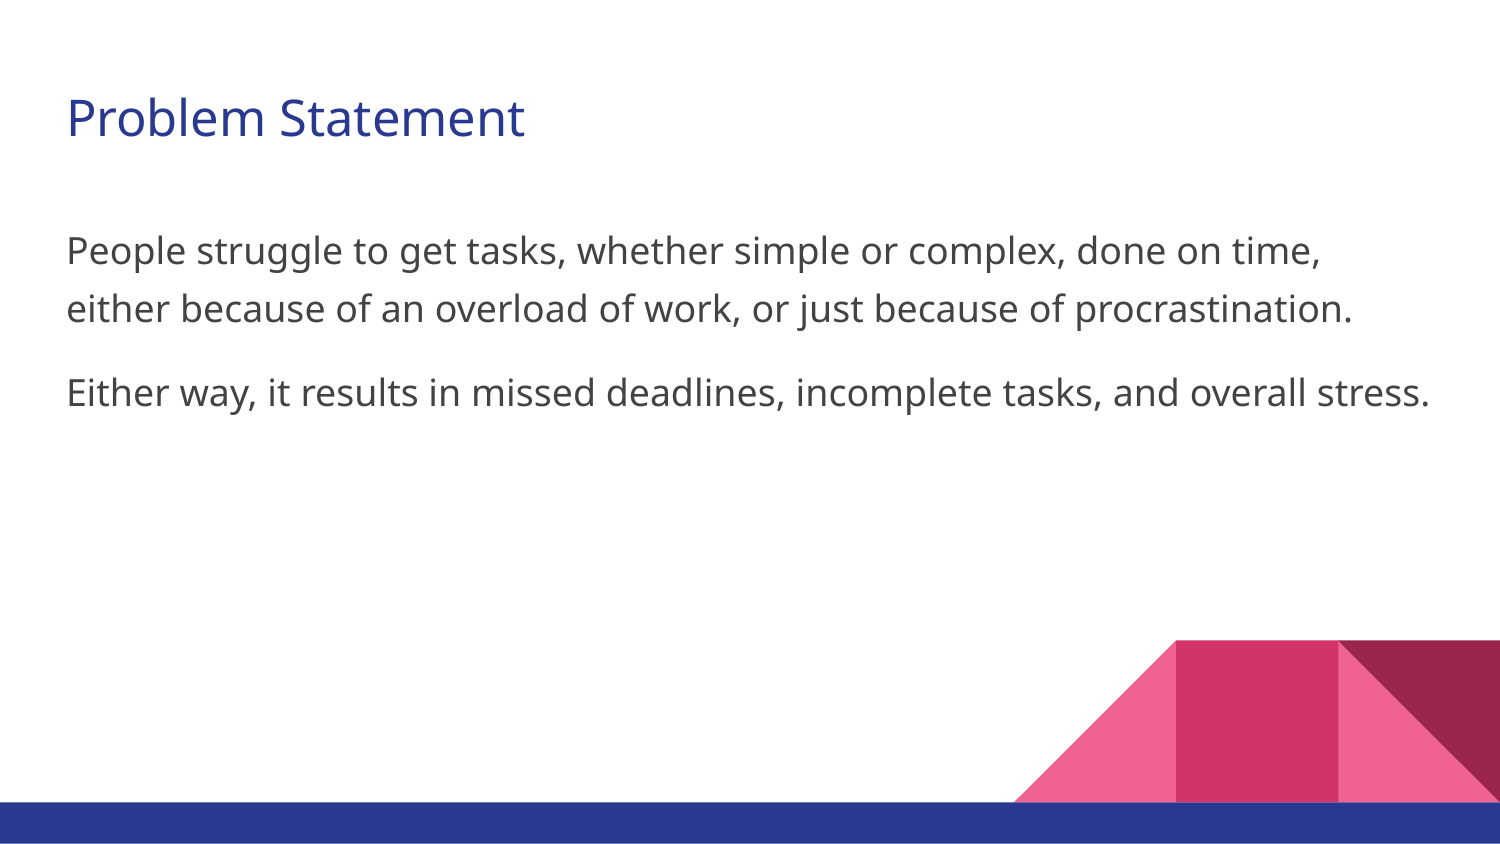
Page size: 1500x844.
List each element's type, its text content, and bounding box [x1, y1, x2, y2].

list People struggle to get tasks, whether simple or complex, done on time, either because of an overload of work, or just because of procrastination. Either way, it results in missed deadlines, incomplete tasks, and overall stress. [51, 201, 1449, 750]
title Problem Statement [51, 67, 1449, 167]
